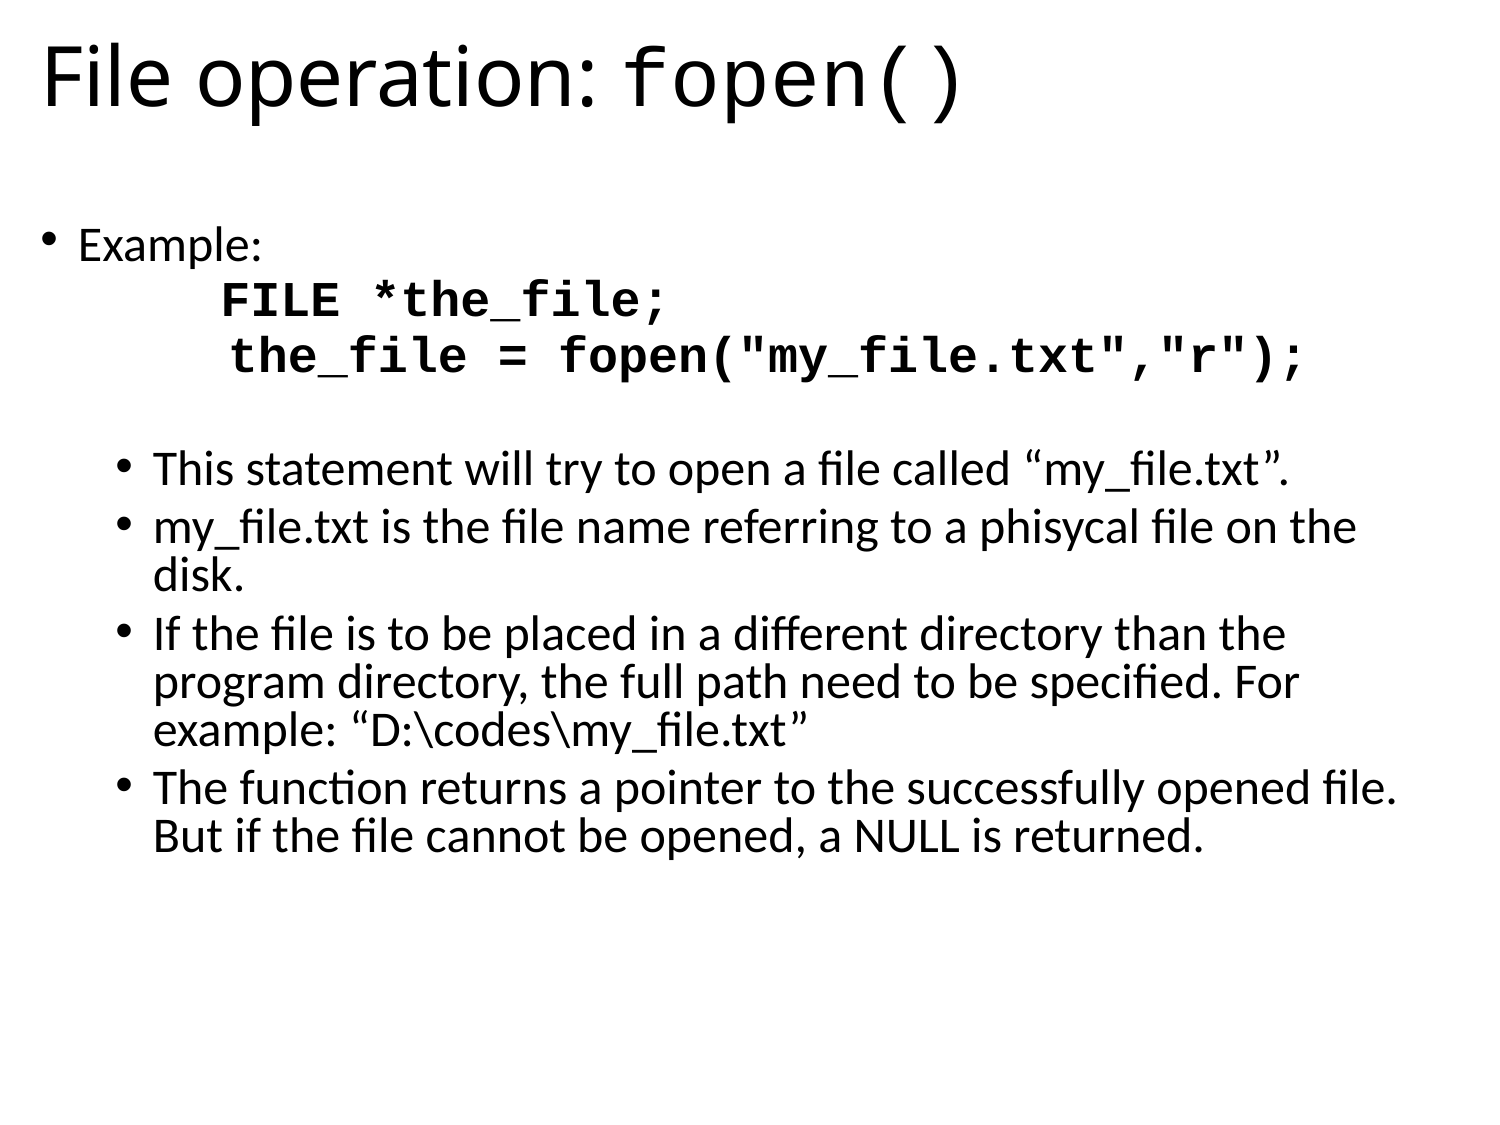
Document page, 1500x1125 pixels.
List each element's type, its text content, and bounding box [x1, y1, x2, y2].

list Example: FILE *the_file; the_file = fopen("my_file.txt","r"); This statement will try to open a file called “my_file.txt”. my_file.txt is the file name referring to a phisycal file on the disk. If the file is to be placed in a different directory than the program directory, the full path need to be specified. For example: “D:\codes\my_file.txt” The function returns a pointer to the successfully opened file. But if the file cannot be opened, a NULL is returned. [25, 154, 1469, 1014]
title File operation: fopen() [25, 26, 1469, 138]
